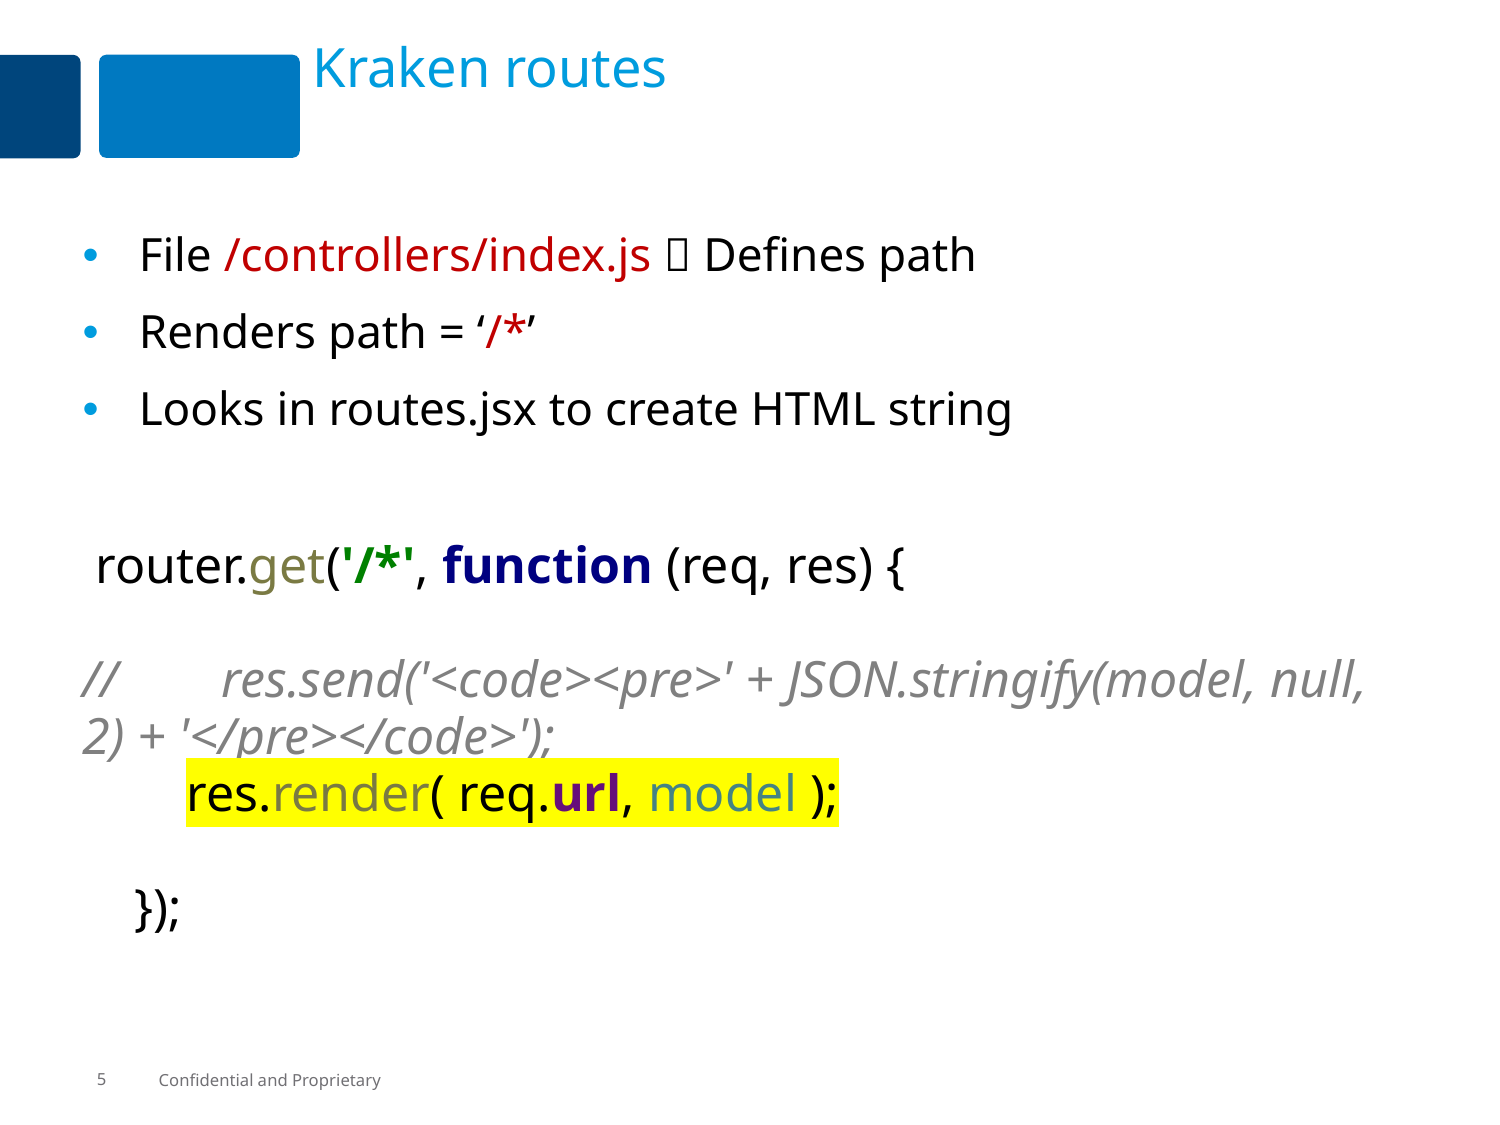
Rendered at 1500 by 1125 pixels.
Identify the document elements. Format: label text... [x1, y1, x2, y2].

title Kraken routes [312, 37, 1463, 175]
list File /controllers/index.js  Defines path Renders path = ‘/*’ Looks in routes.jsx to create HTML string router.get('/*', function (req, res) { // res.send('<code><pre>' + JSON.stringify(model, null, 2) + '</pre></code>'); res.render( req.url, model ); }); [82, 221, 1413, 1013]
